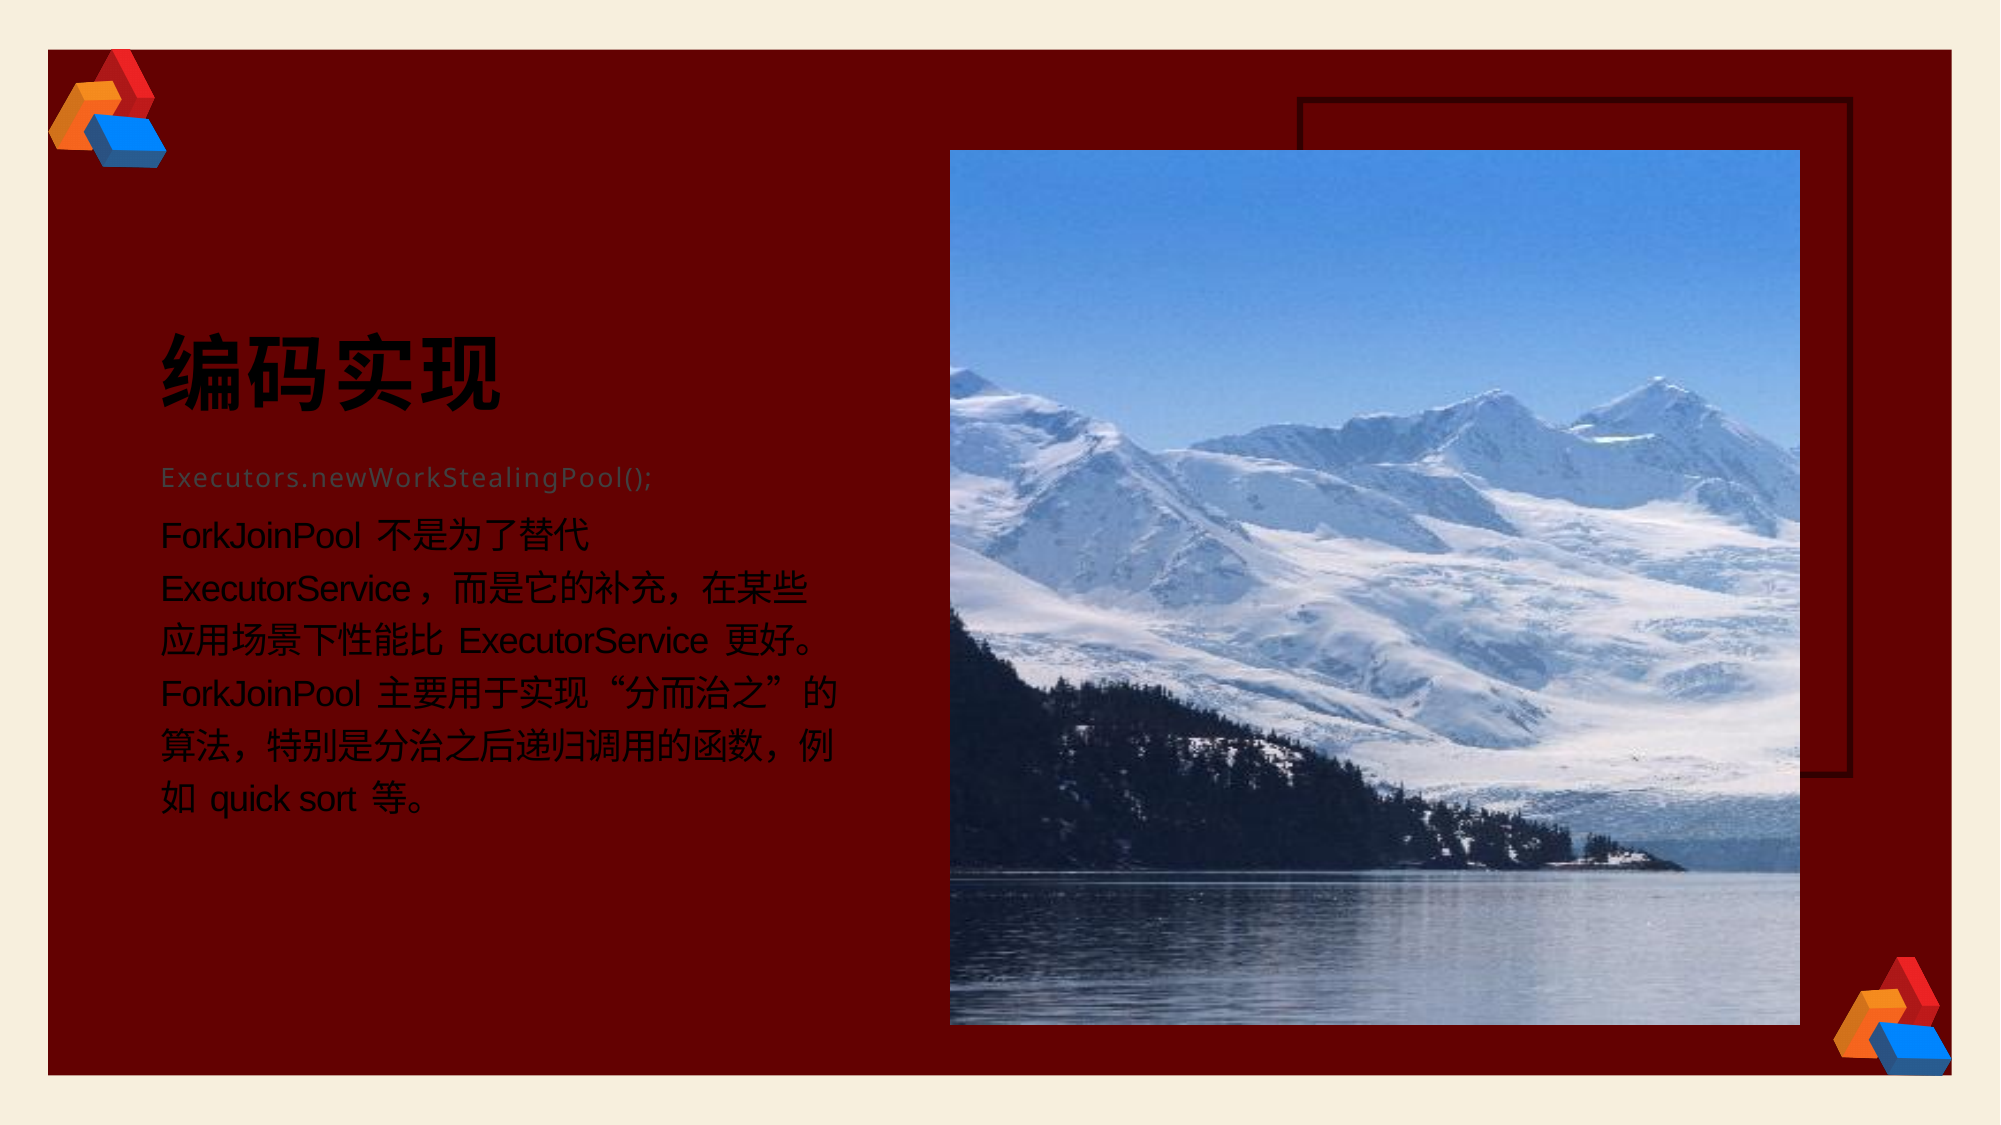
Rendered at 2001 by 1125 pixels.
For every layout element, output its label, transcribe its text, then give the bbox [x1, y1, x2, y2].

text_box 编码实现 [150, 299, 850, 425]
picture [48, 49, 167, 168]
text_box Executors.newWorkStealingPool(); ForkJoinPool 不是为了替代 ExecutorService，而是它的补充，在某些应用场景下性能比 ExecutorService 更好。 ForkJoinPool 主要用于实现“分而治之”的算法，特别是分治之后递归调用的函数，例如 quick sort 等。 [150, 449, 850, 825]
text_box [1299, 99, 1851, 776]
text_box [47, 49, 1953, 1076]
picture [949, 149, 1800, 1025]
picture [1833, 957, 1952, 1076]
